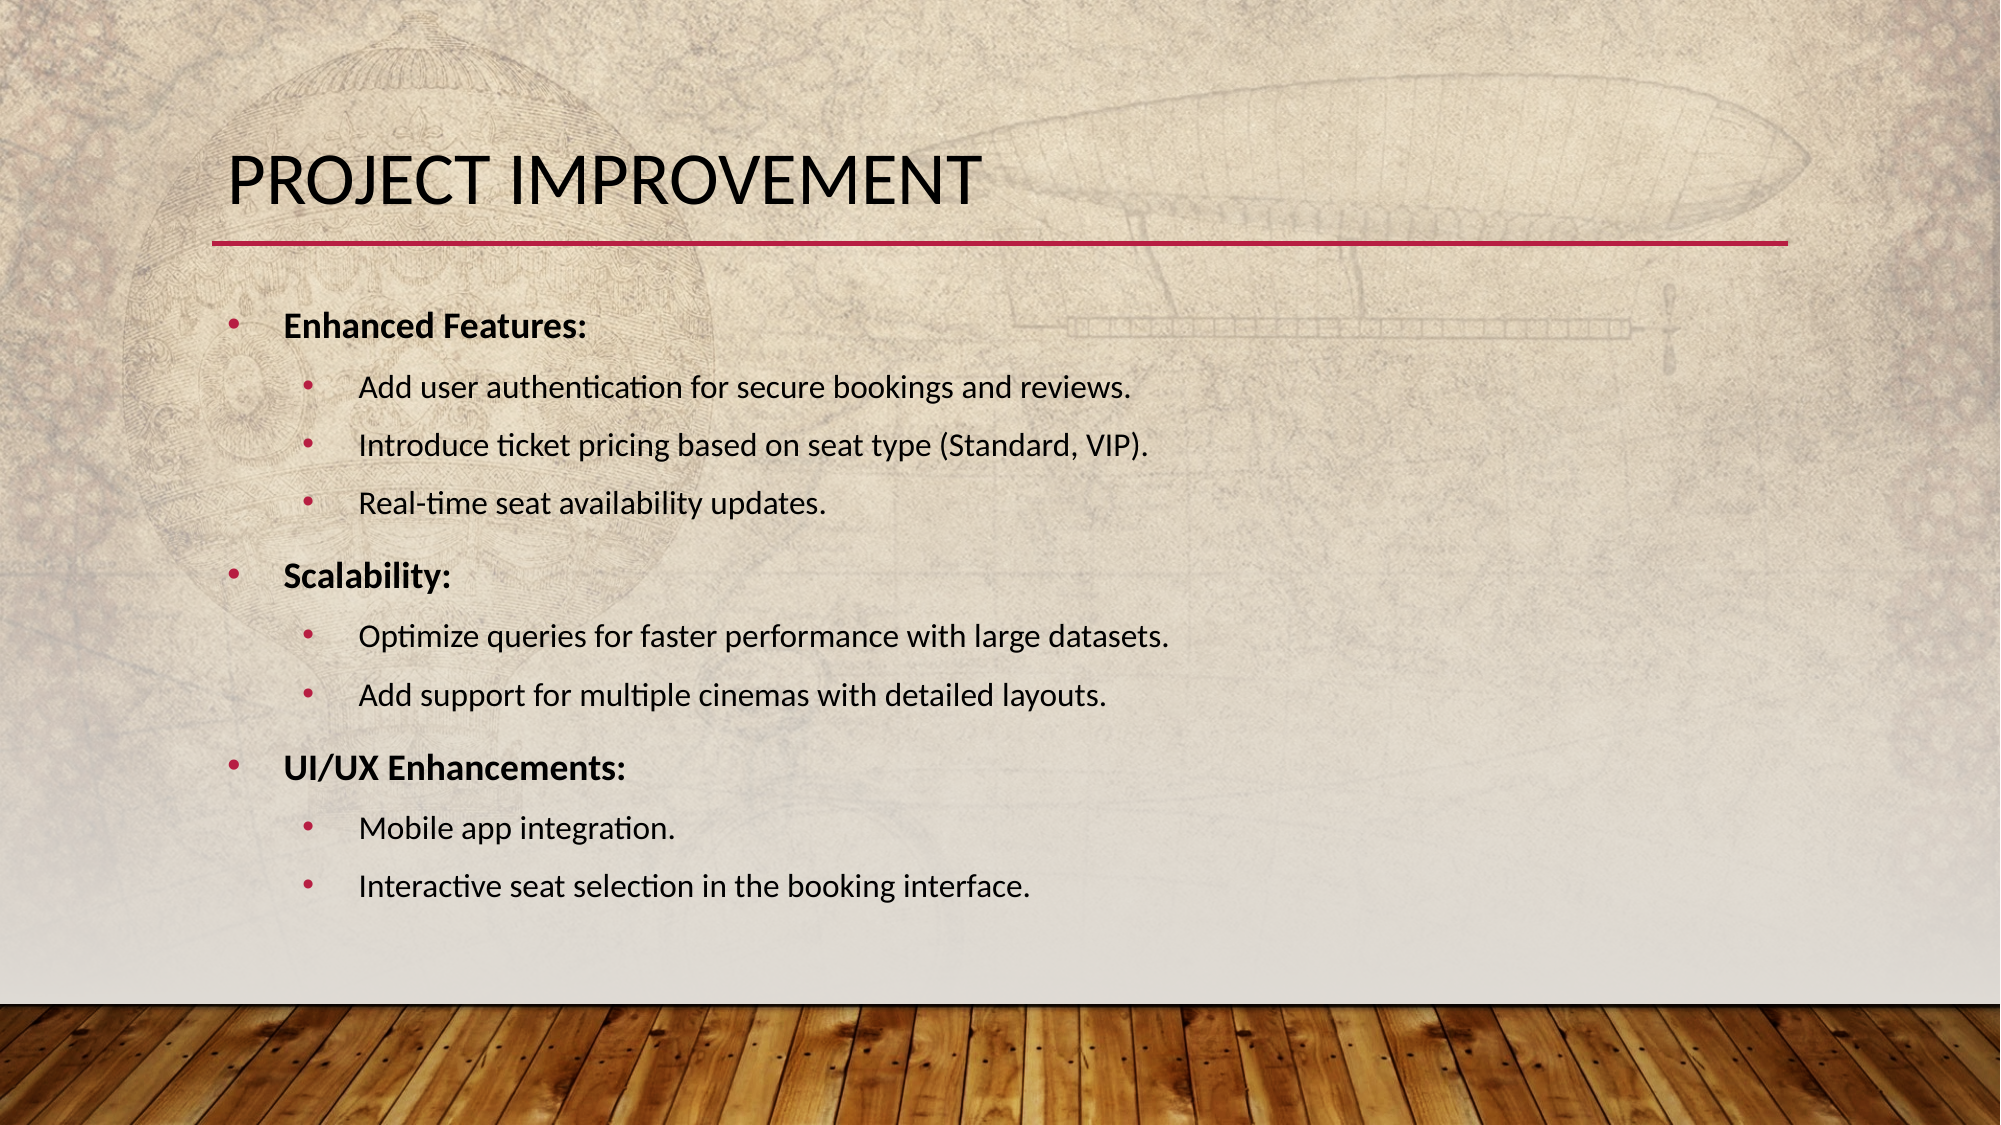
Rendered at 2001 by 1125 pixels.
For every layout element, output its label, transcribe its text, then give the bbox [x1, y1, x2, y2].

list Enhanced Features: Add user authentication for secure bookings and reviews. Introduce ticket pricing based on seat type (Standard, VIP). Real-time seat availability updates. Scalability: Optimize queries for faster performance with large datasets. Add support for multiple cinemas with detailed layouts. UI/UX Enhancements: Mobile app integration. Interactive seat selection in the booking interface. [212, 245, 1657, 951]
picture [0, 1004, 2000, 1125]
title Project Improvement [212, 131, 1788, 305]
